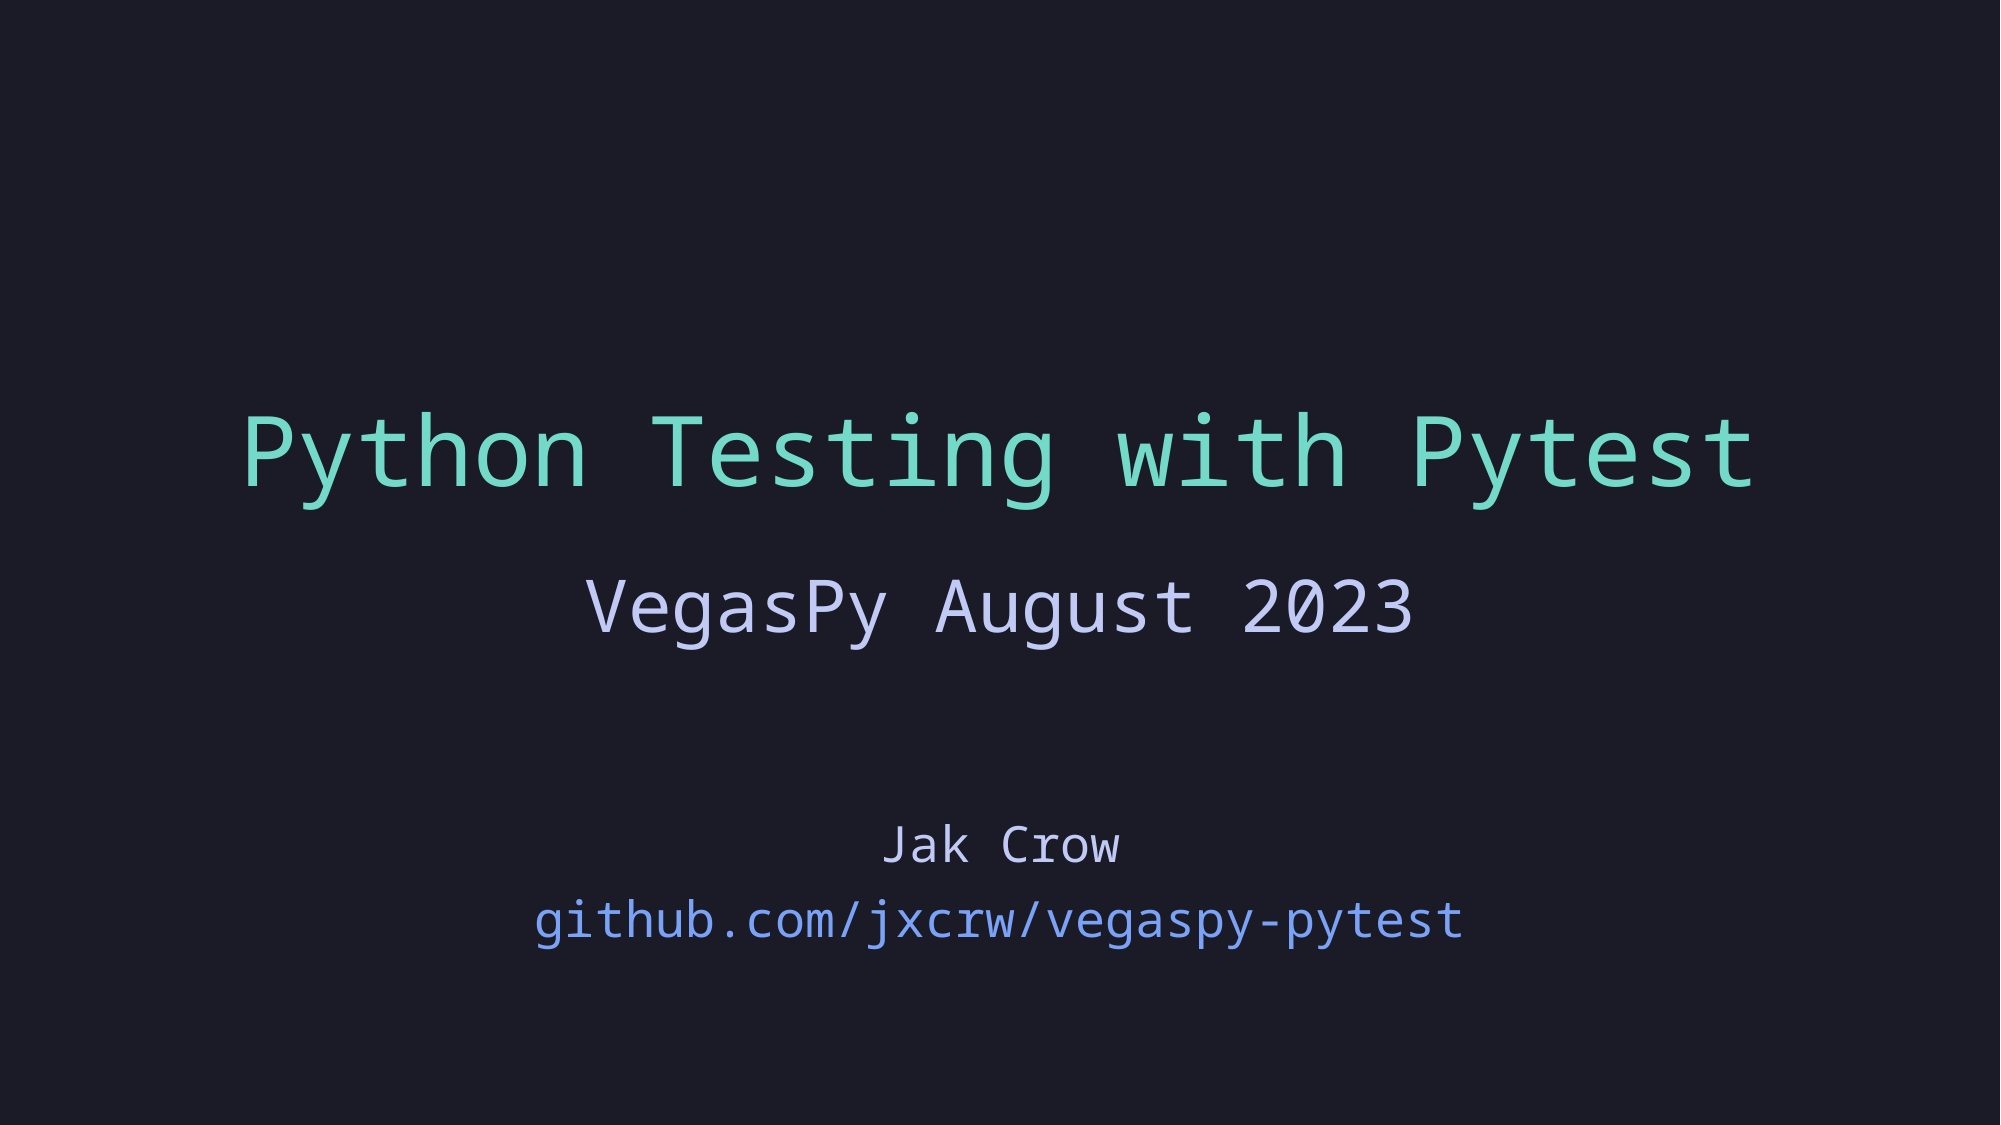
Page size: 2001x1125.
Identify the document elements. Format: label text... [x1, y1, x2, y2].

title Python Testing with Pytest [153, 333, 1847, 515]
text_box VegasPy August 2023 Jak Crow github.com/jxcrw/vegaspy-pytest [249, 562, 1750, 978]
